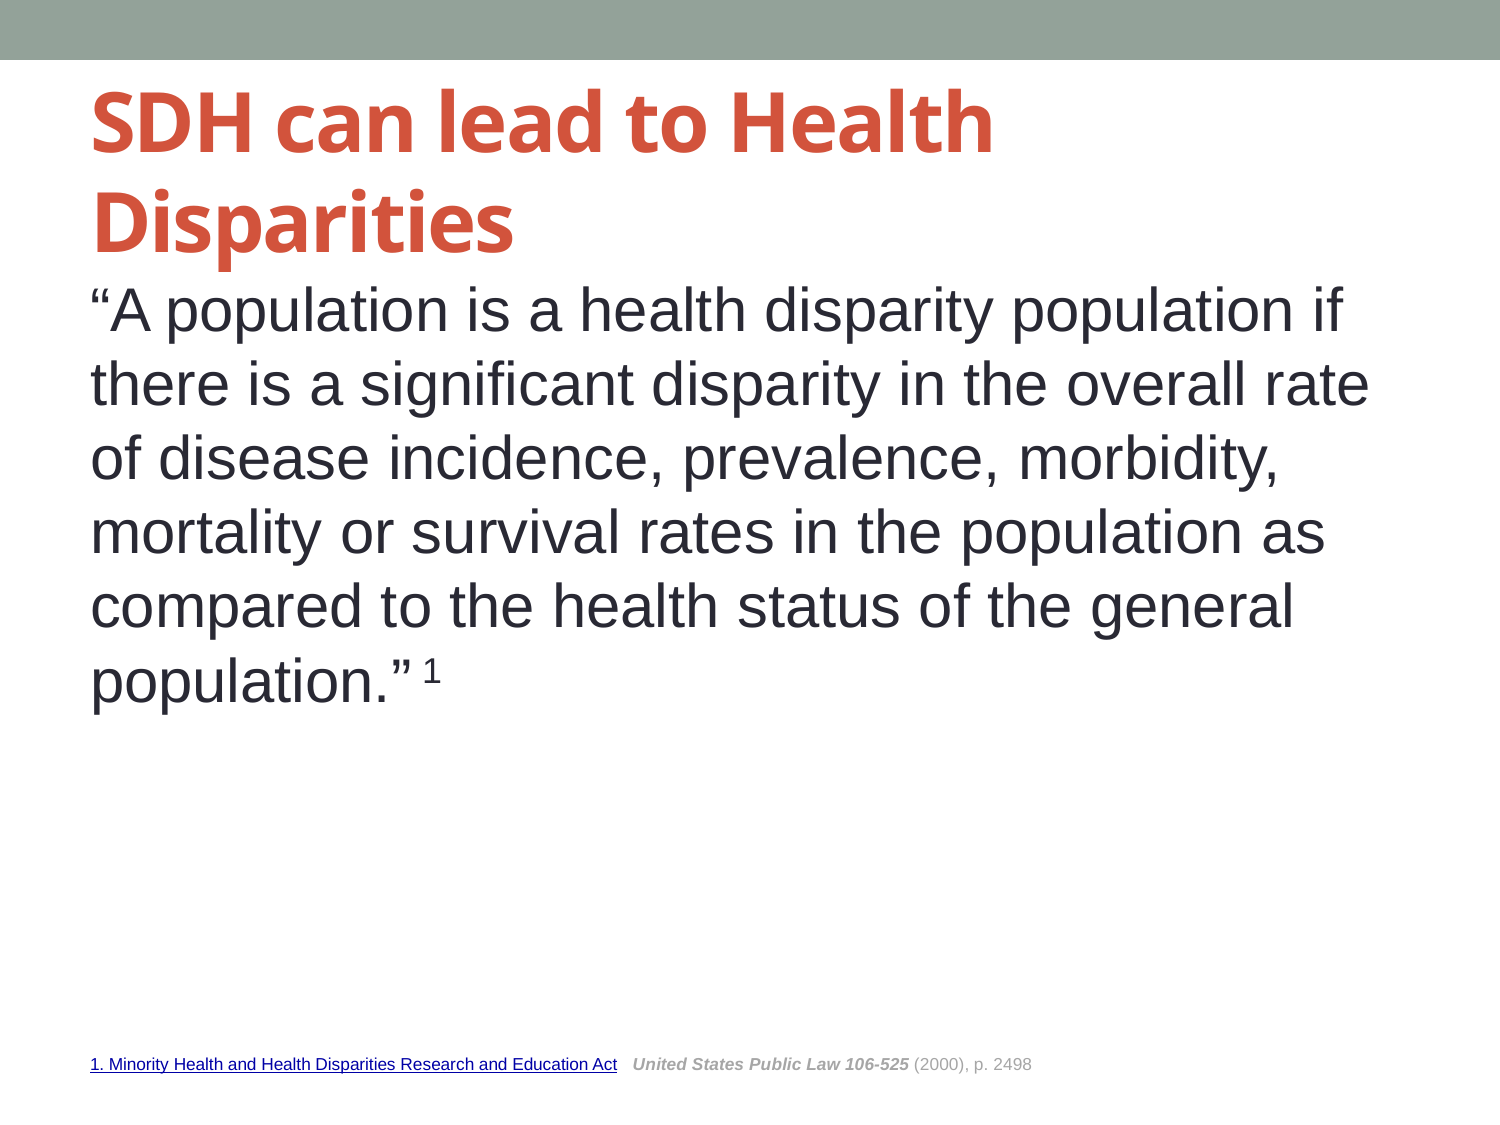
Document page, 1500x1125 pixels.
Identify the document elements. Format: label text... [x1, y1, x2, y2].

title SDH can lead to Health Disparities [75, 87, 1425, 250]
list “A population is a health disparity population if there is a significant disparity in the overall rate of disease incidence, prevalence, morbidity, mortality or survival rates in the population as compared to the health status of the general population.” 1 1. Minority Health and Health Disparities Research and Education Act United States Public Law 106-525 (2000), p. 2498 [75, 262, 1425, 1088]
